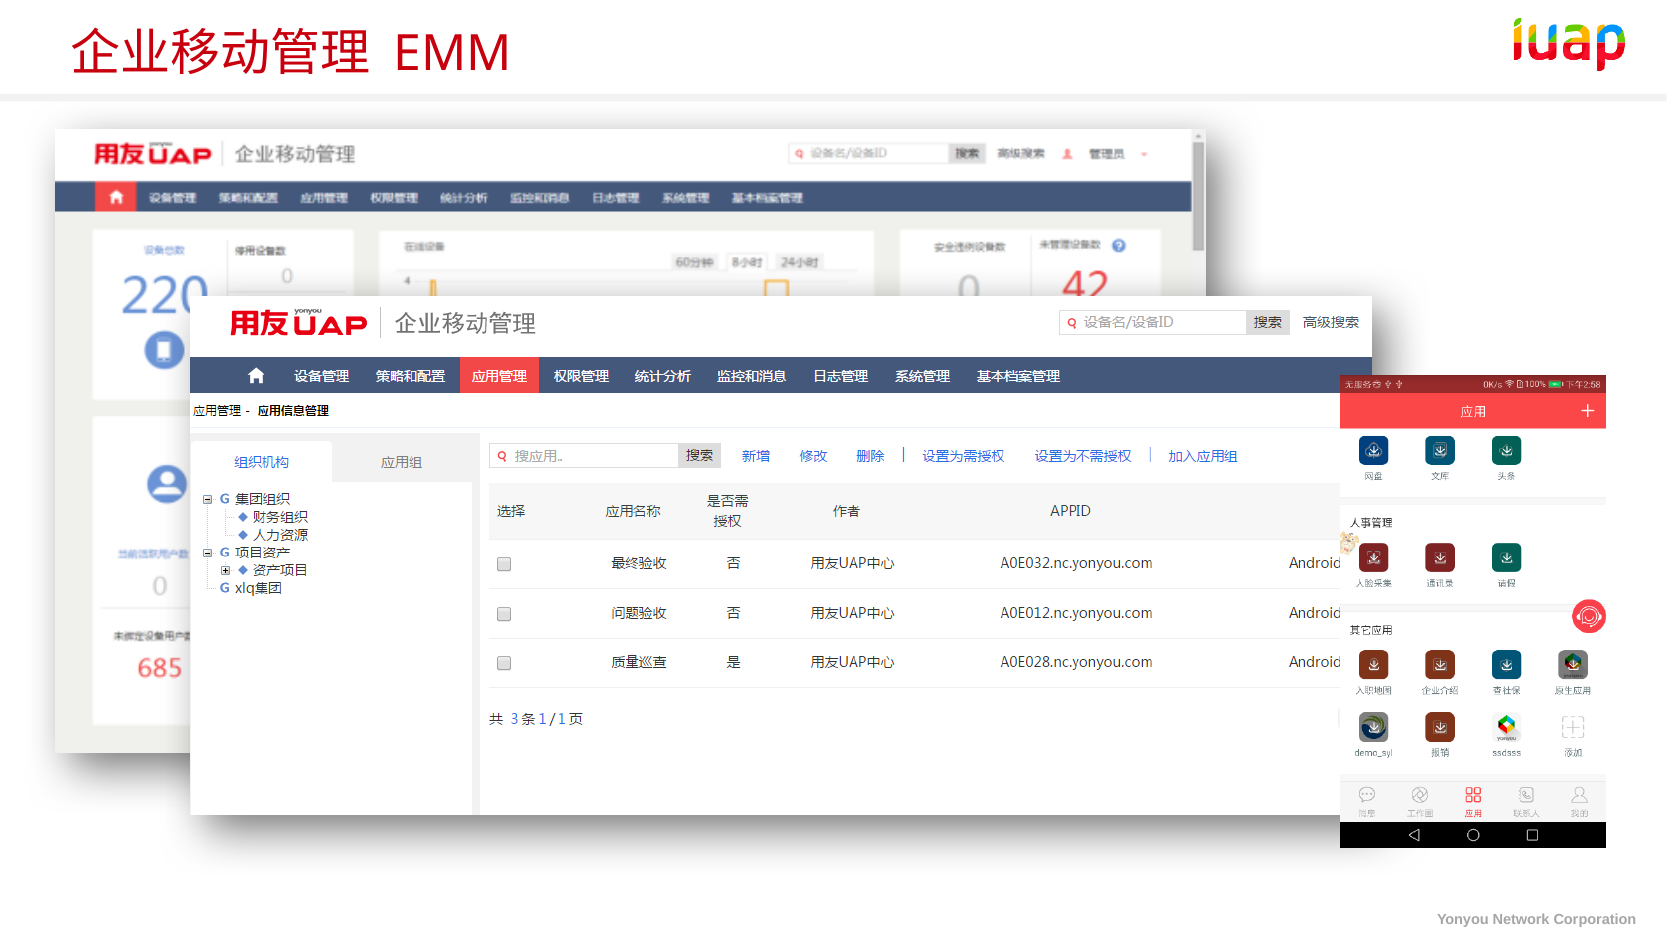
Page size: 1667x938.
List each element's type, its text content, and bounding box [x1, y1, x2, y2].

picture [189, 296, 1607, 849]
picture [1470, 0, 1667, 88]
title 企业移动管理 EMM [55, 12, 1403, 91]
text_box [55, 129, 1206, 753]
